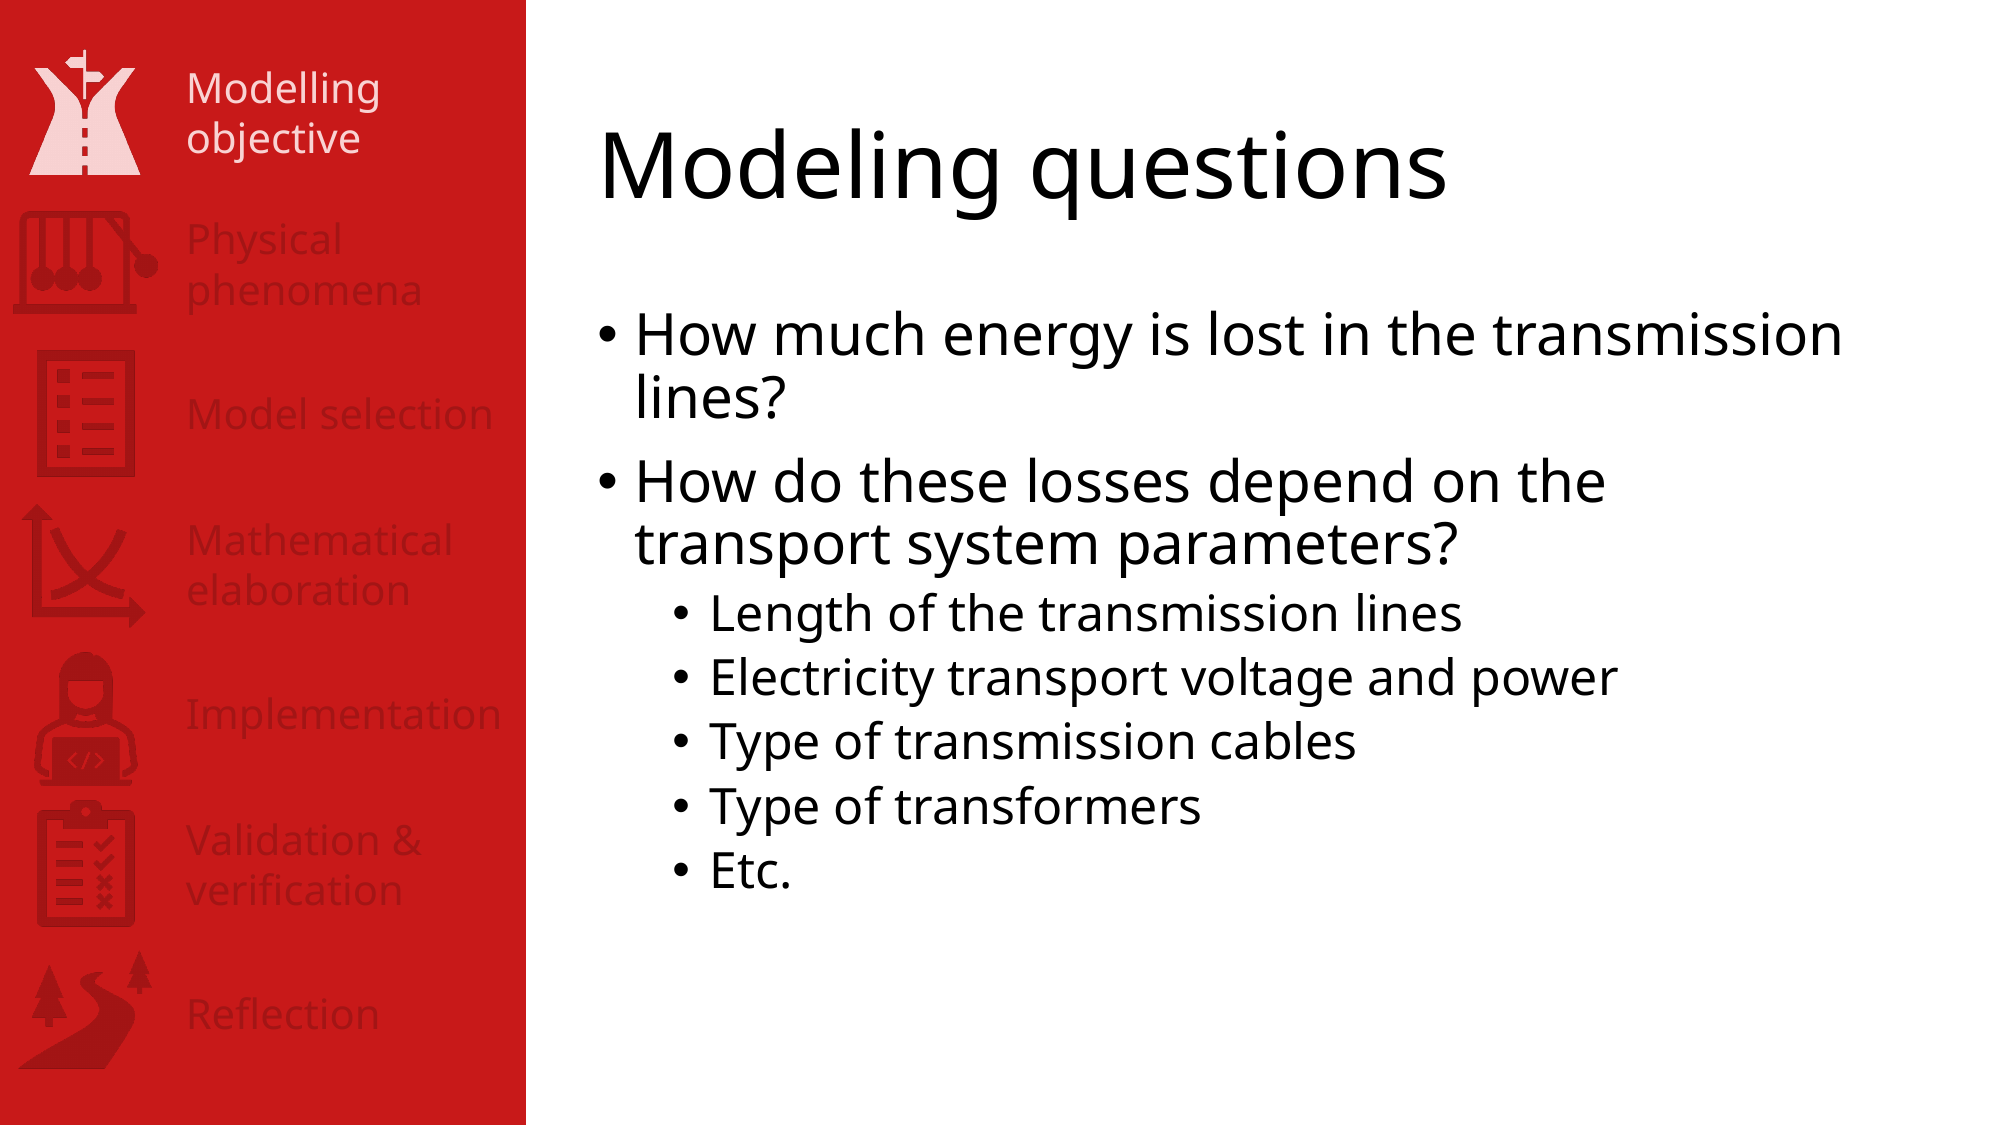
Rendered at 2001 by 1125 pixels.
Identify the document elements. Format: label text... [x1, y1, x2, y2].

title Modeling questions [582, 59, 1863, 278]
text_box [0, 0, 527, 1125]
list How much energy is lost in the transmission lines? How do these losses depend on the transport system parameters? Length of the transmission lines Electricity transport voltage and power Type of transmission cables Type of transformers Etc. [582, 297, 1863, 1012]
